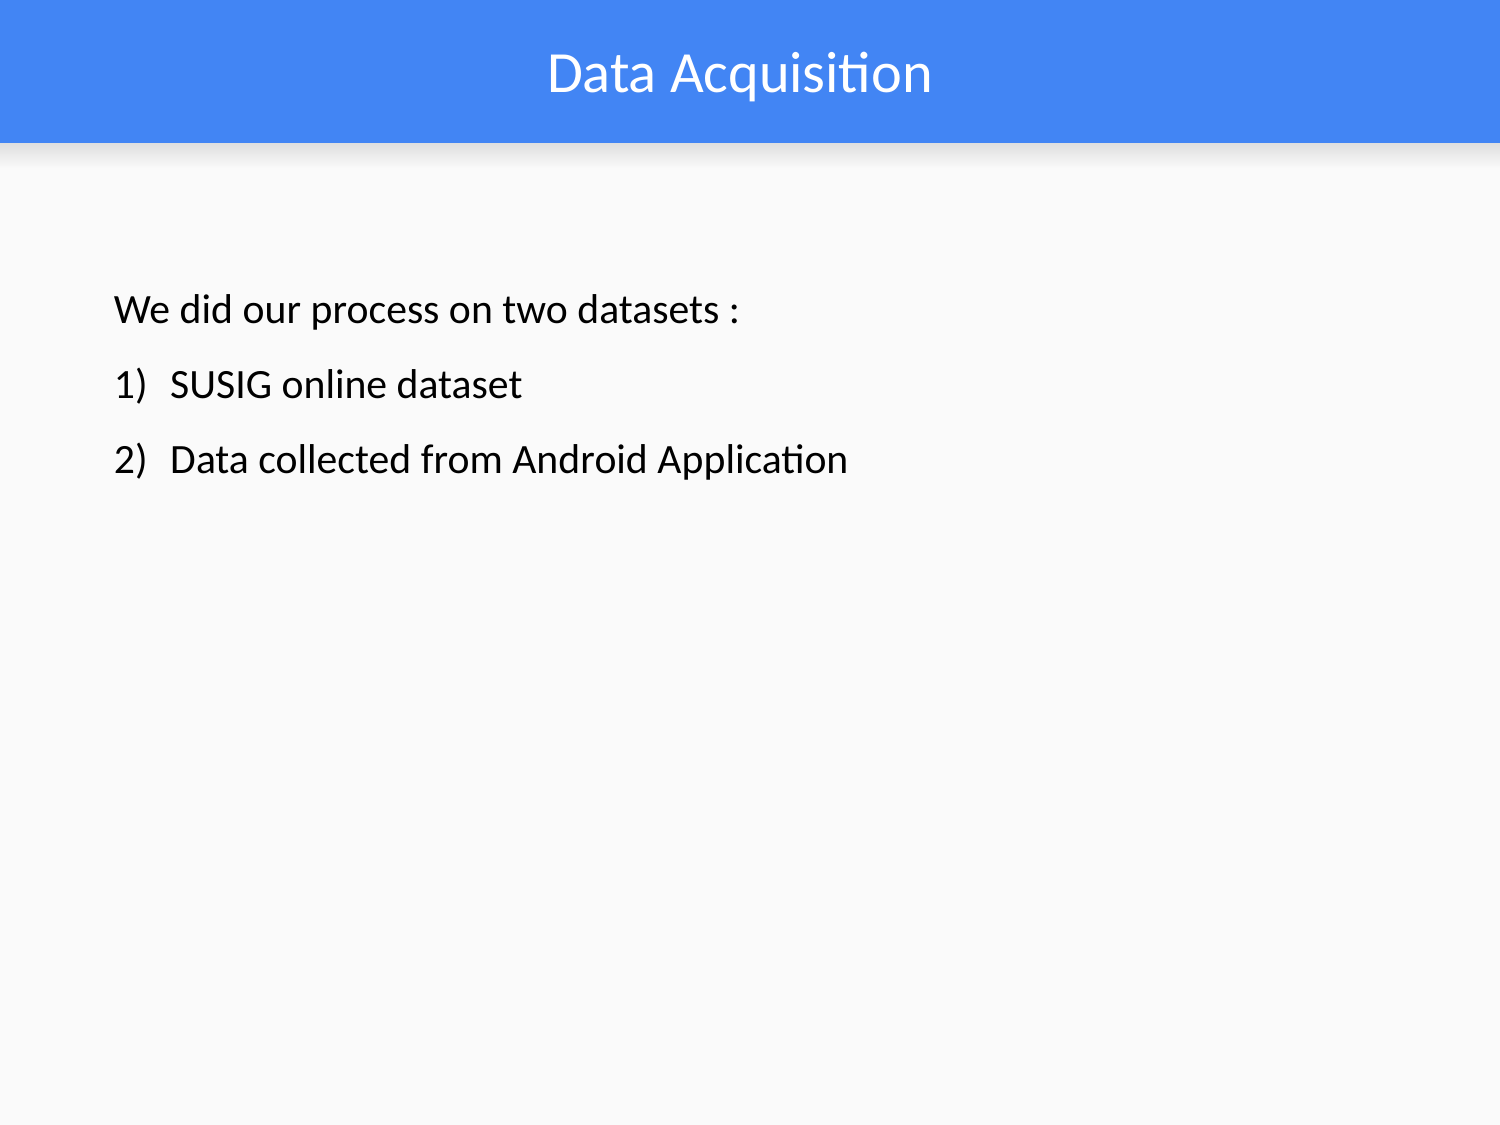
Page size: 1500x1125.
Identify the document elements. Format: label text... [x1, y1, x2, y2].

text_box We did our process on two datasets : SUSIG online dataset Data collected from Android Application [99, 249, 1097, 489]
title Data Acquisition [16, 3, 1464, 136]
